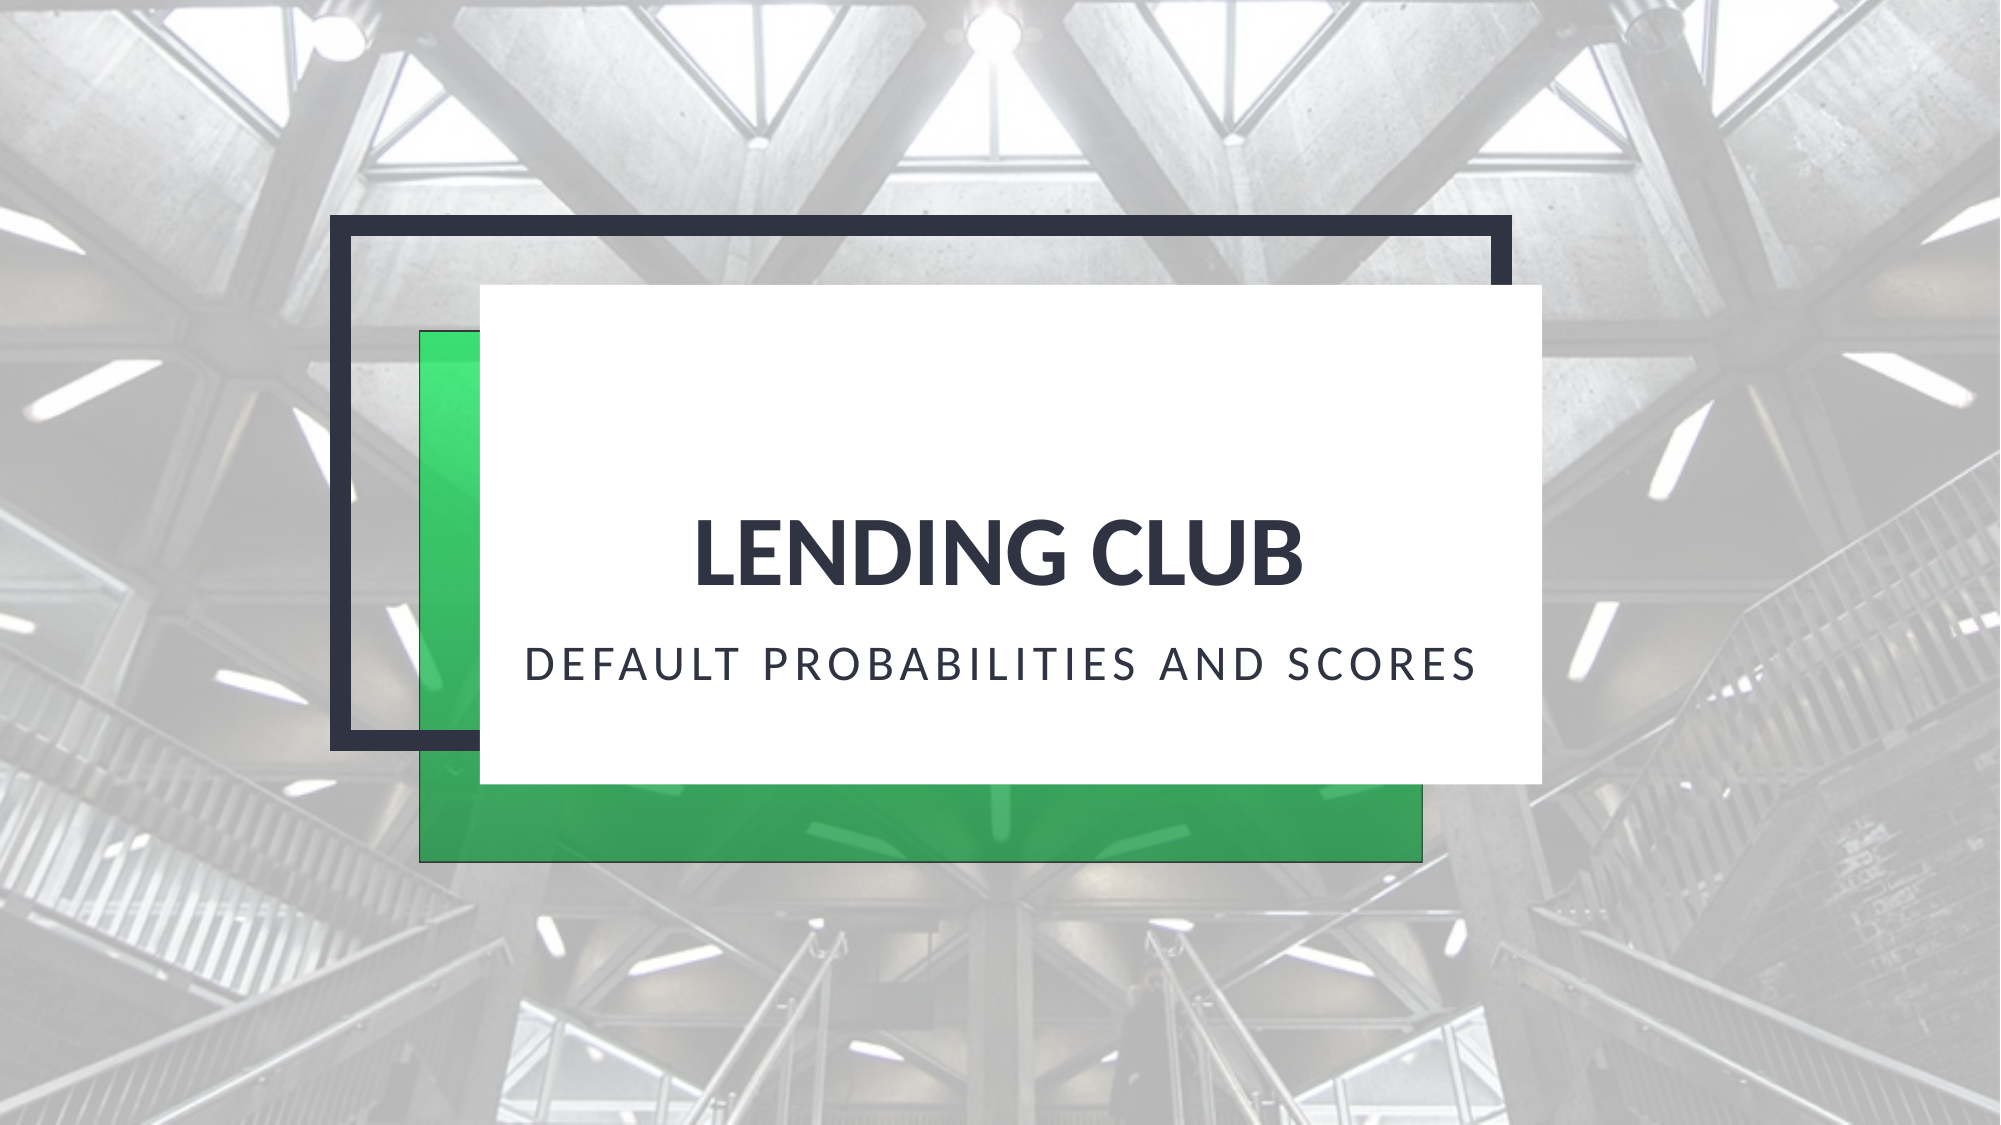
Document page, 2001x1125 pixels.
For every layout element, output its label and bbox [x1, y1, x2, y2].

text_box [340, 225, 1543, 863]
picture [0, 0, 2000, 1125]
